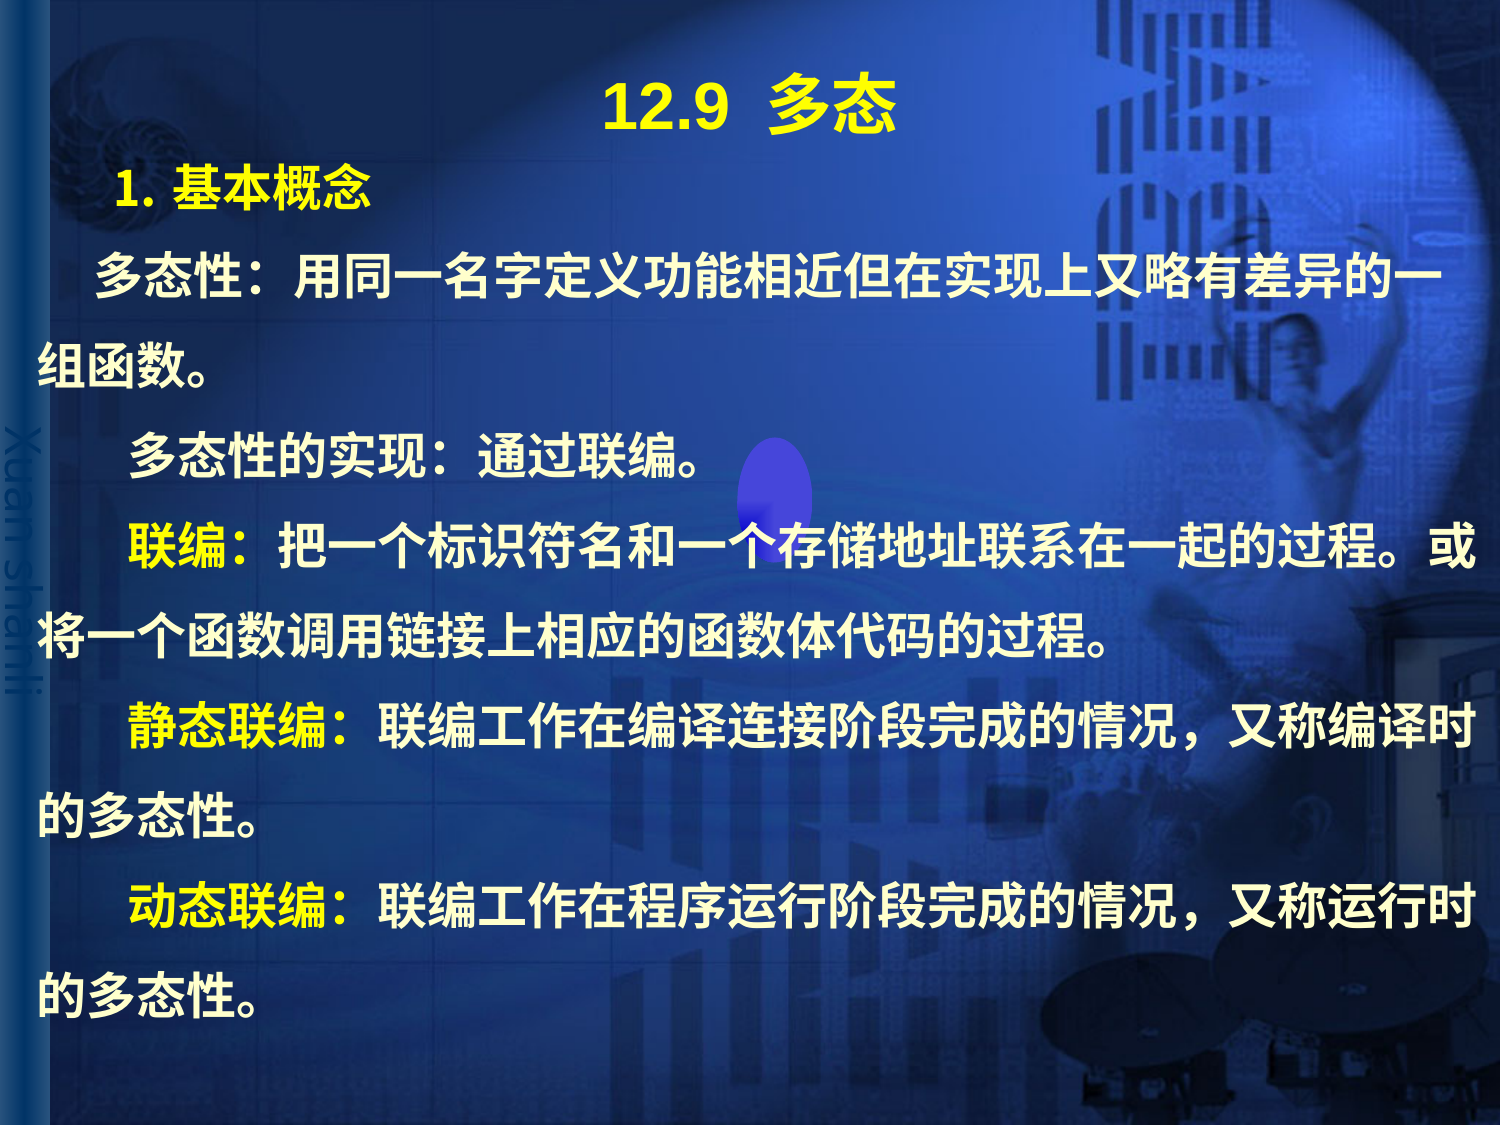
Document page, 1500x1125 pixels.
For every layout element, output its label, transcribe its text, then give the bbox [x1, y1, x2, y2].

picture [50, 0, 1500, 1125]
text_box ⒈基本概念 [6, 148, 388, 224]
text_box 多态性：用同一名字定义功能相近但在实现上又略有差异的一 组函数。 多态性的实现：通过联编。 联编：把一个标识符名和一个存储地址联系在一起的过程。或 将一个函数调用链接上相应的函数体代码的过程。 静态联编：联编工作在编译连接阶段完成的情况，又称编译时 的多态性。 动态联编：联编工作在程序运行阶段完成的情况，又称运行时 的多态性。 [21, 207, 1493, 1033]
title 12.9 多态 [112, 54, 1388, 151]
